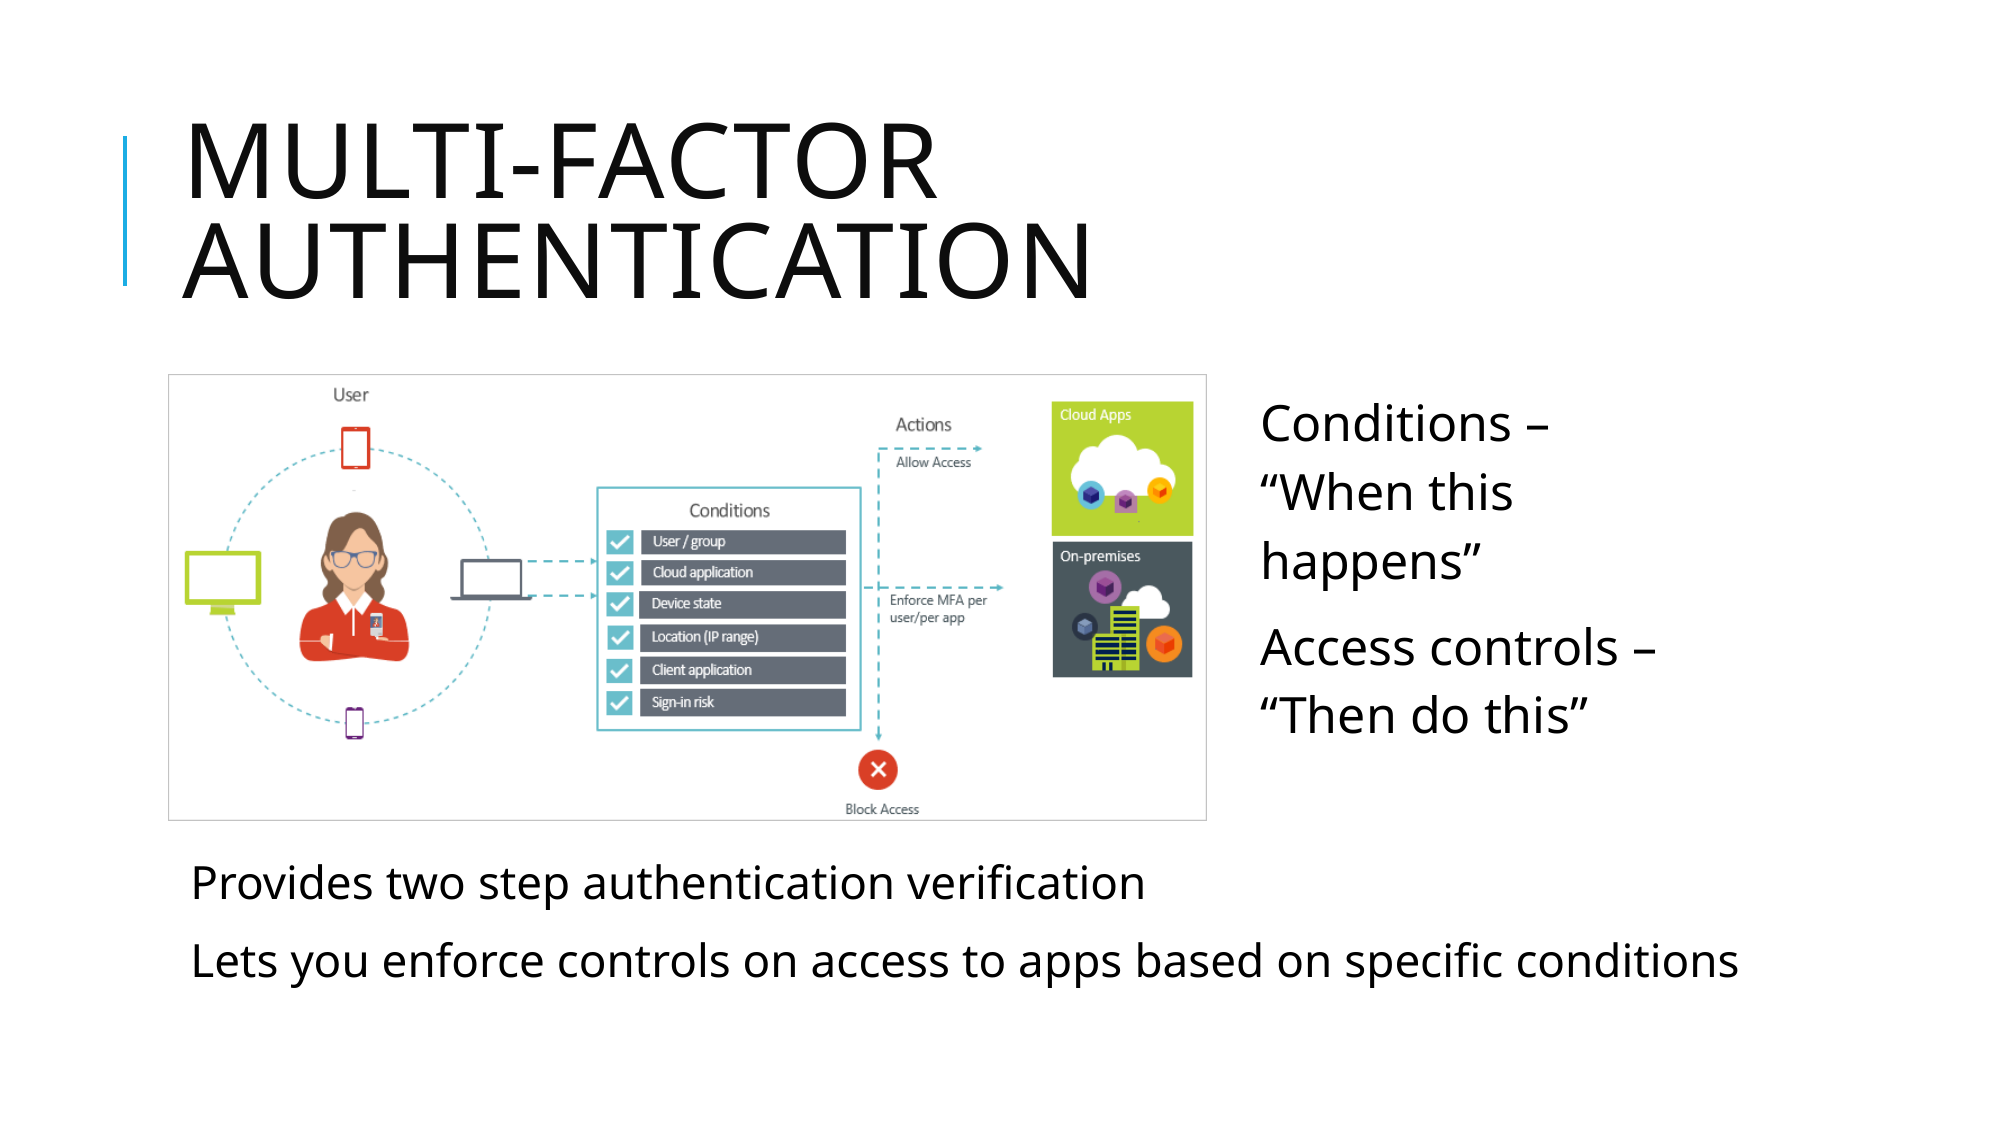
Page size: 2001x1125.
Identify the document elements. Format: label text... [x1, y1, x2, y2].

text_box Conditions – “When this happens” Access controls – “Then do this” [1245, 374, 1724, 752]
title Multi-Factor Authentication [168, 96, 1763, 342]
picture [167, 374, 1207, 821]
list Provides two step authentication verification Lets you enforce controls on access to apps based on specific conditions [168, 375, 1763, 1035]
